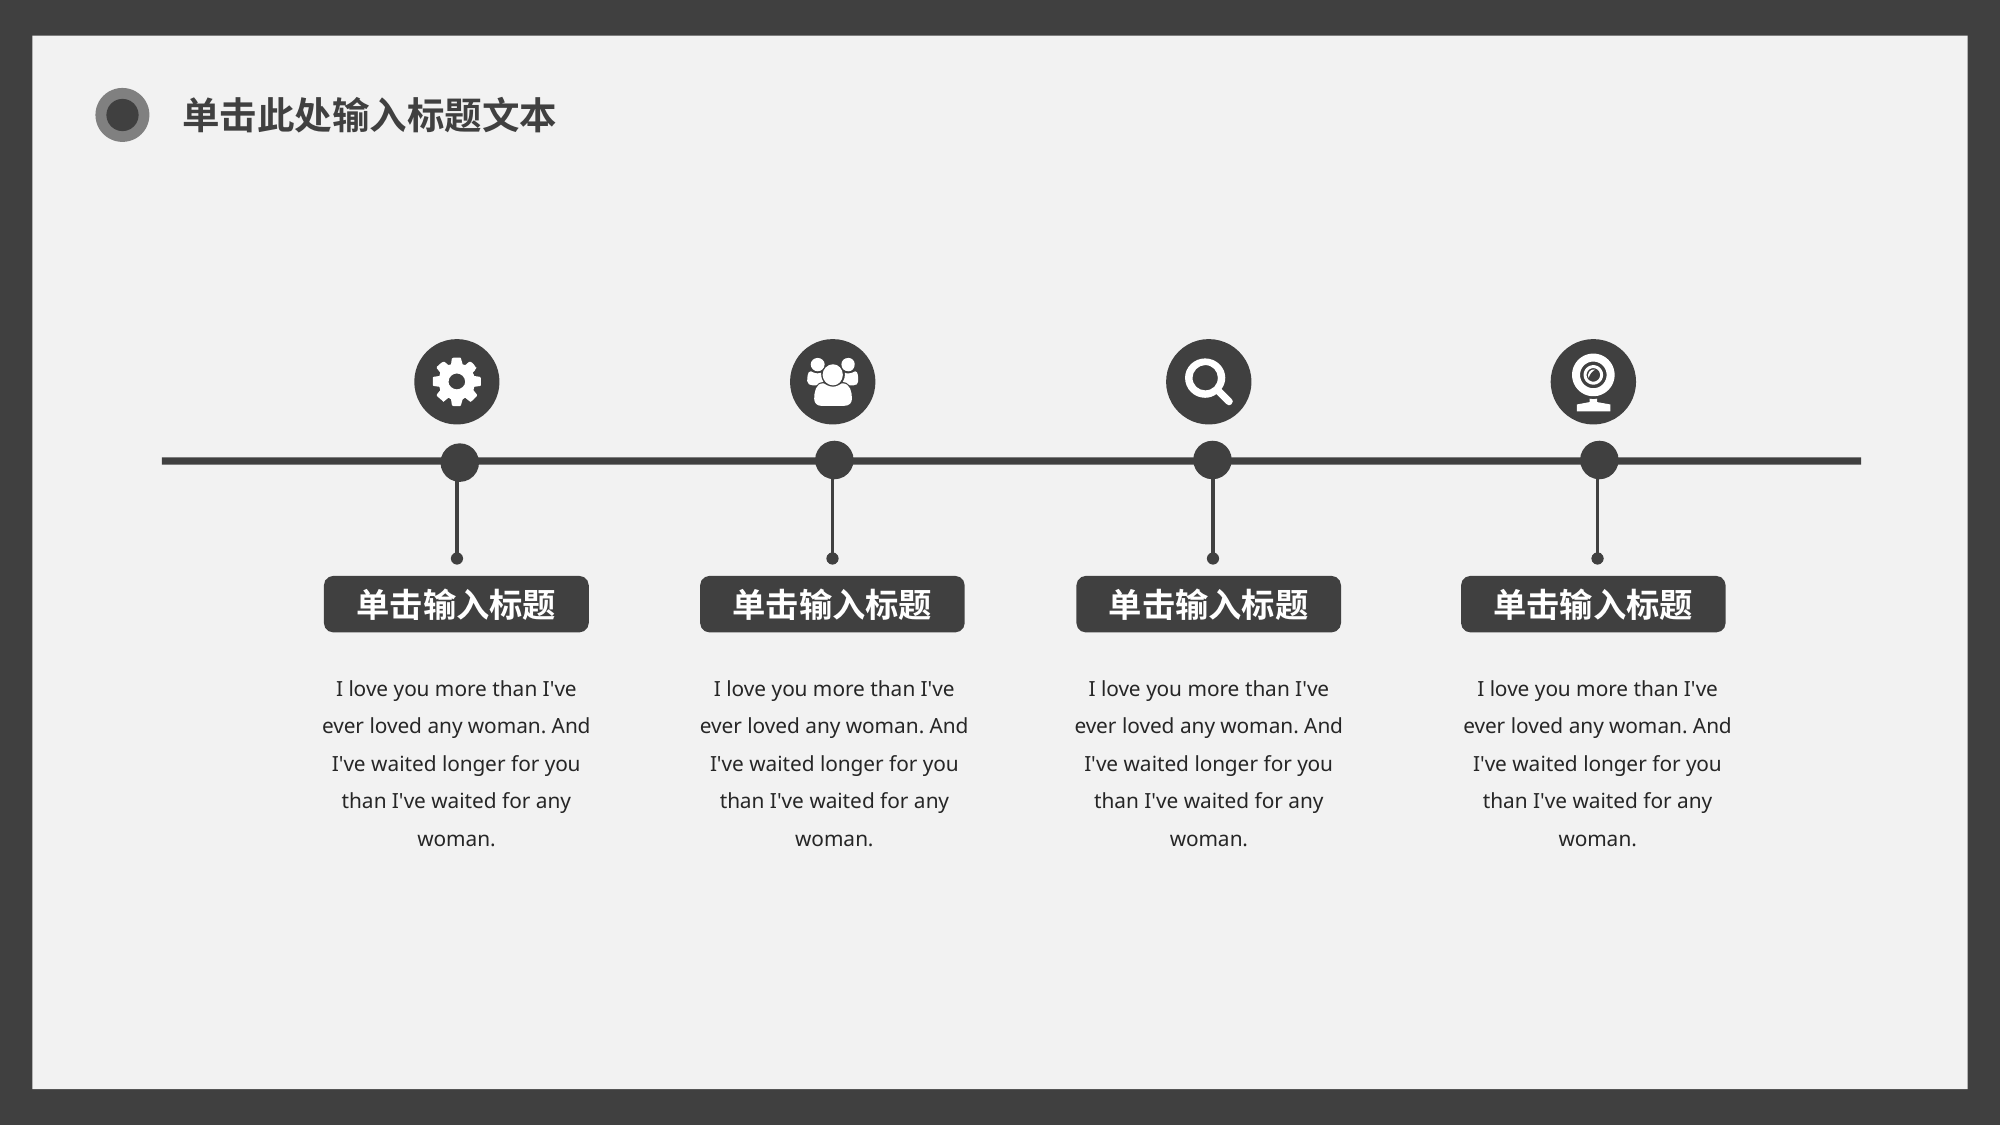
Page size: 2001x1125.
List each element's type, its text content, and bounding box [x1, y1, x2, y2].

text_box 单击输入标题 [1075, 574, 1343, 634]
text_box I love you more than I've ever loved any woman. And I've waited longer for you than I've waited for any woman. [301, 655, 611, 858]
text_box 单击输入标题 [322, 574, 590, 634]
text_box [790, 339, 876, 425]
text_box [1232, 456, 1580, 466]
text_box I love you more than I've ever loved any woman. And I've waited longer for you than I've waited for any woman. [1443, 655, 1752, 858]
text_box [440, 443, 480, 559]
text_box [480, 456, 815, 466]
text_box [854, 456, 1193, 466]
text_box [31, 35, 1969, 1090]
text_box I love you more than I've ever loved any woman. And I've waited longer for you than I've waited for any woman. [679, 655, 989, 858]
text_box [815, 440, 854, 559]
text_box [95, 87, 150, 142]
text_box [1550, 339, 1637, 425]
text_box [414, 339, 500, 425]
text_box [1193, 440, 1232, 559]
text_box I love you more than I've ever loved any woman. And I've waited longer for you than I've waited for any woman. [1054, 655, 1364, 858]
text_box [1619, 456, 1862, 466]
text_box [1580, 440, 1619, 559]
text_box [1166, 339, 1252, 425]
text_box 单击输入标题 [699, 574, 966, 634]
text_box 单击此处输入标题文本 [164, 89, 595, 141]
text_box 单击输入标题 [1459, 574, 1727, 634]
text_box [161, 456, 440, 466]
